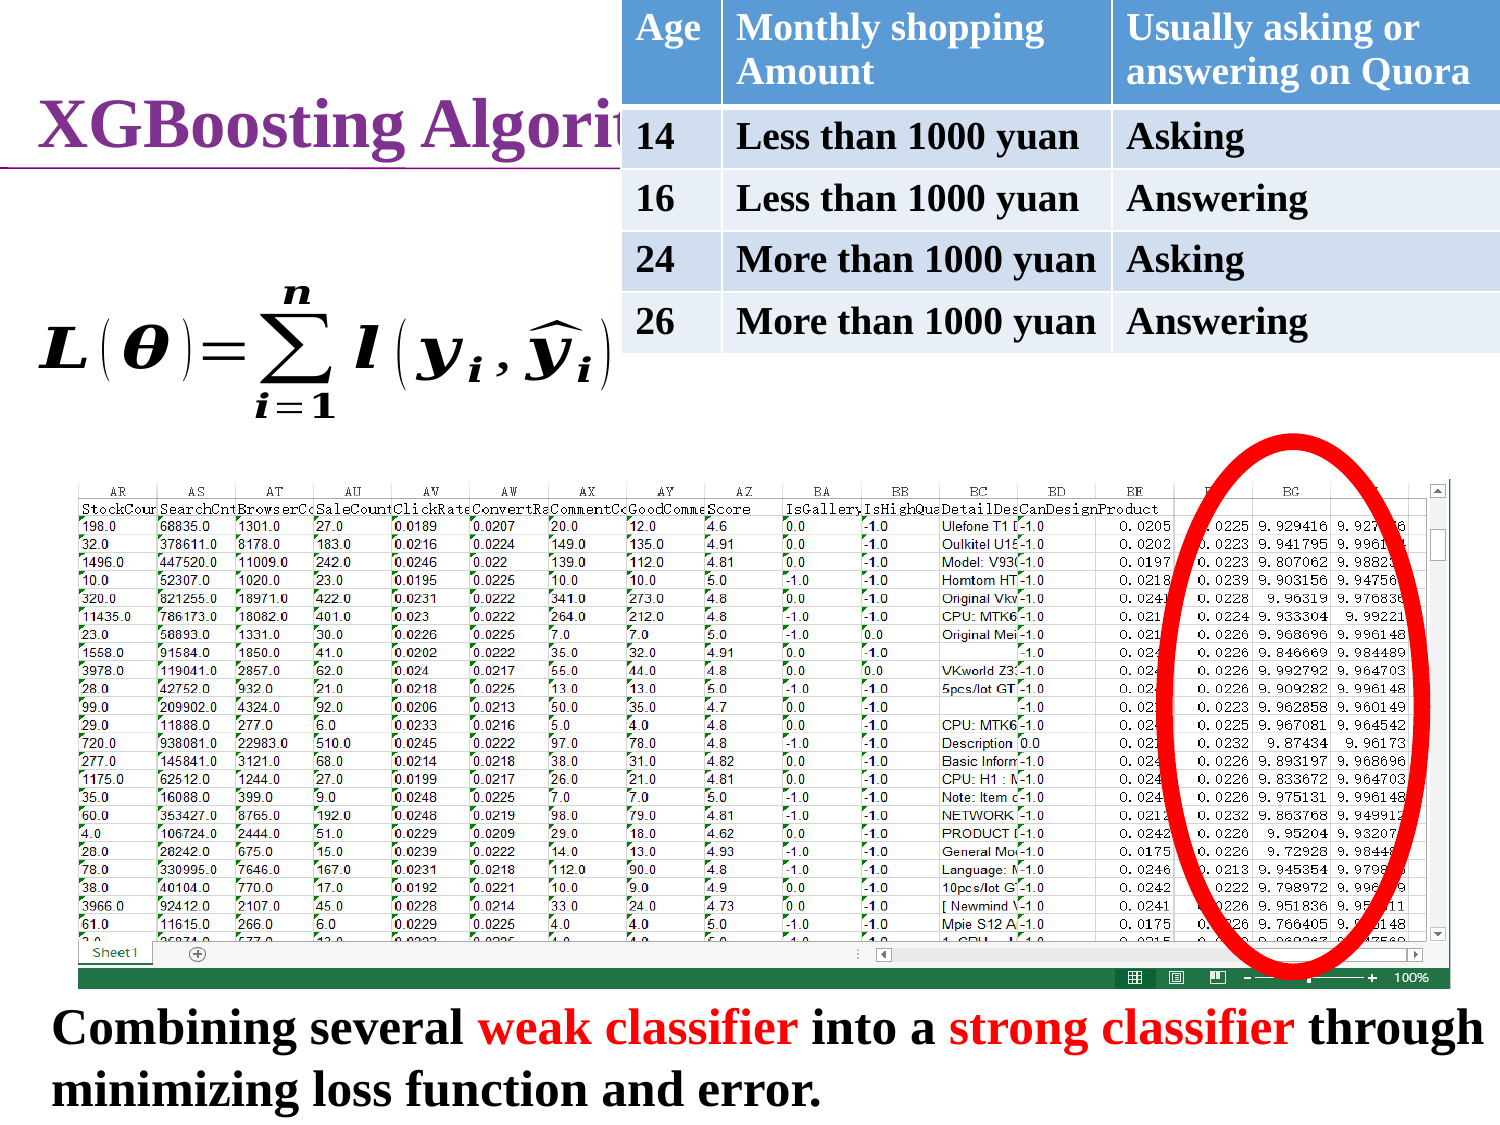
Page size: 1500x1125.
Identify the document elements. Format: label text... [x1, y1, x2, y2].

text_box [1225, 440, 1361, 479]
table_cell Asking [1113, 232, 1500, 291]
table_header Age [622, 0, 721, 104]
table_cell More than 1000 yuan [723, 293, 1111, 353]
table_cell More than 1000 yuan [723, 232, 1111, 291]
table_cell 24 [622, 232, 721, 291]
table_cell 16 [622, 170, 721, 230]
text_box XGBoosting Algorithm [22, 27, 620, 170]
table_cell Asking [1113, 110, 1500, 168]
table_cell 26 [622, 293, 721, 353]
picture [77, 479, 1451, 989]
table_cell Answering [1113, 293, 1500, 353]
table_cell Less than 1000 yuan [723, 170, 1111, 230]
table_cell Less than 1000 yuan [723, 110, 1111, 168]
table_header Monthly shopping Amount [723, 0, 1111, 104]
text_box Combining several weak classifier into a strong classifier through minimizing loss function and error. [36, 986, 1500, 1125]
table_cell 14 [622, 110, 721, 168]
table_header Usually asking or answering on Quora [1113, 0, 1500, 104]
table_cell Answering [1113, 170, 1500, 230]
